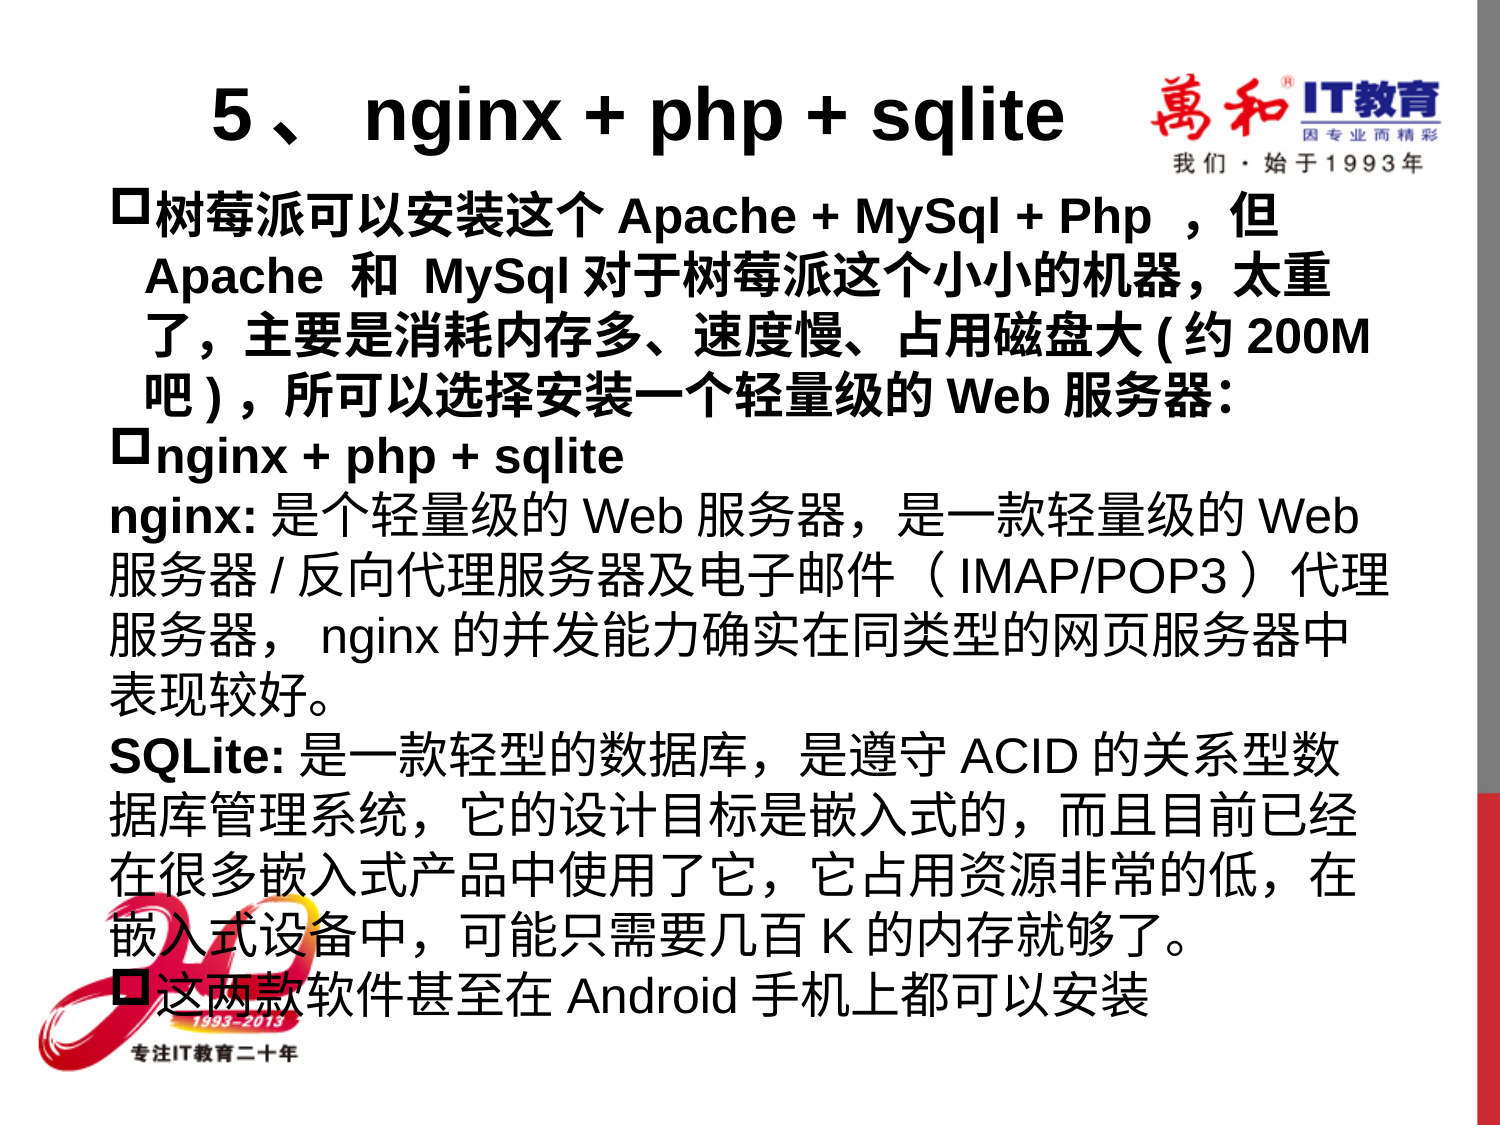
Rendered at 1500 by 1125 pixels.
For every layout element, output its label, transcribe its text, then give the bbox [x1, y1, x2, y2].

text_box 5、nginx + php + sqlite [81, 58, 1196, 164]
text_box 树莓派可以安装这个Apache + MySql + Php ，但Apache 和 MySql对于树莓派这个小小的机器，太重了，主要是消耗内存多、速度慢、占用磁盘大(约200M吧)，所可以选择安装一个轻量级的Web服务器： nginx + php + sqlite nginx:是个轻量级的Web服务器，是一款轻量级的Web 服务器/反向代理服务器及电子邮件（IMAP/POP3）代理服务器，nginx的并发能力确实在同类型的网页服务器中表现较好。 SQLite:是一款轻型的数据库，是遵守ACID的关系型数据库管理系统，它的设计目标是嵌入式的，而且目前已经在很多嵌入式产品中使用了它，它占用资源非常的低，在嵌入式设备中，可能只需要几百K的内存就够了。 这两款软件甚至在Android手机上都可以安装 [93, 175, 1407, 1031]
picture [0, 0, 1500, 1125]
